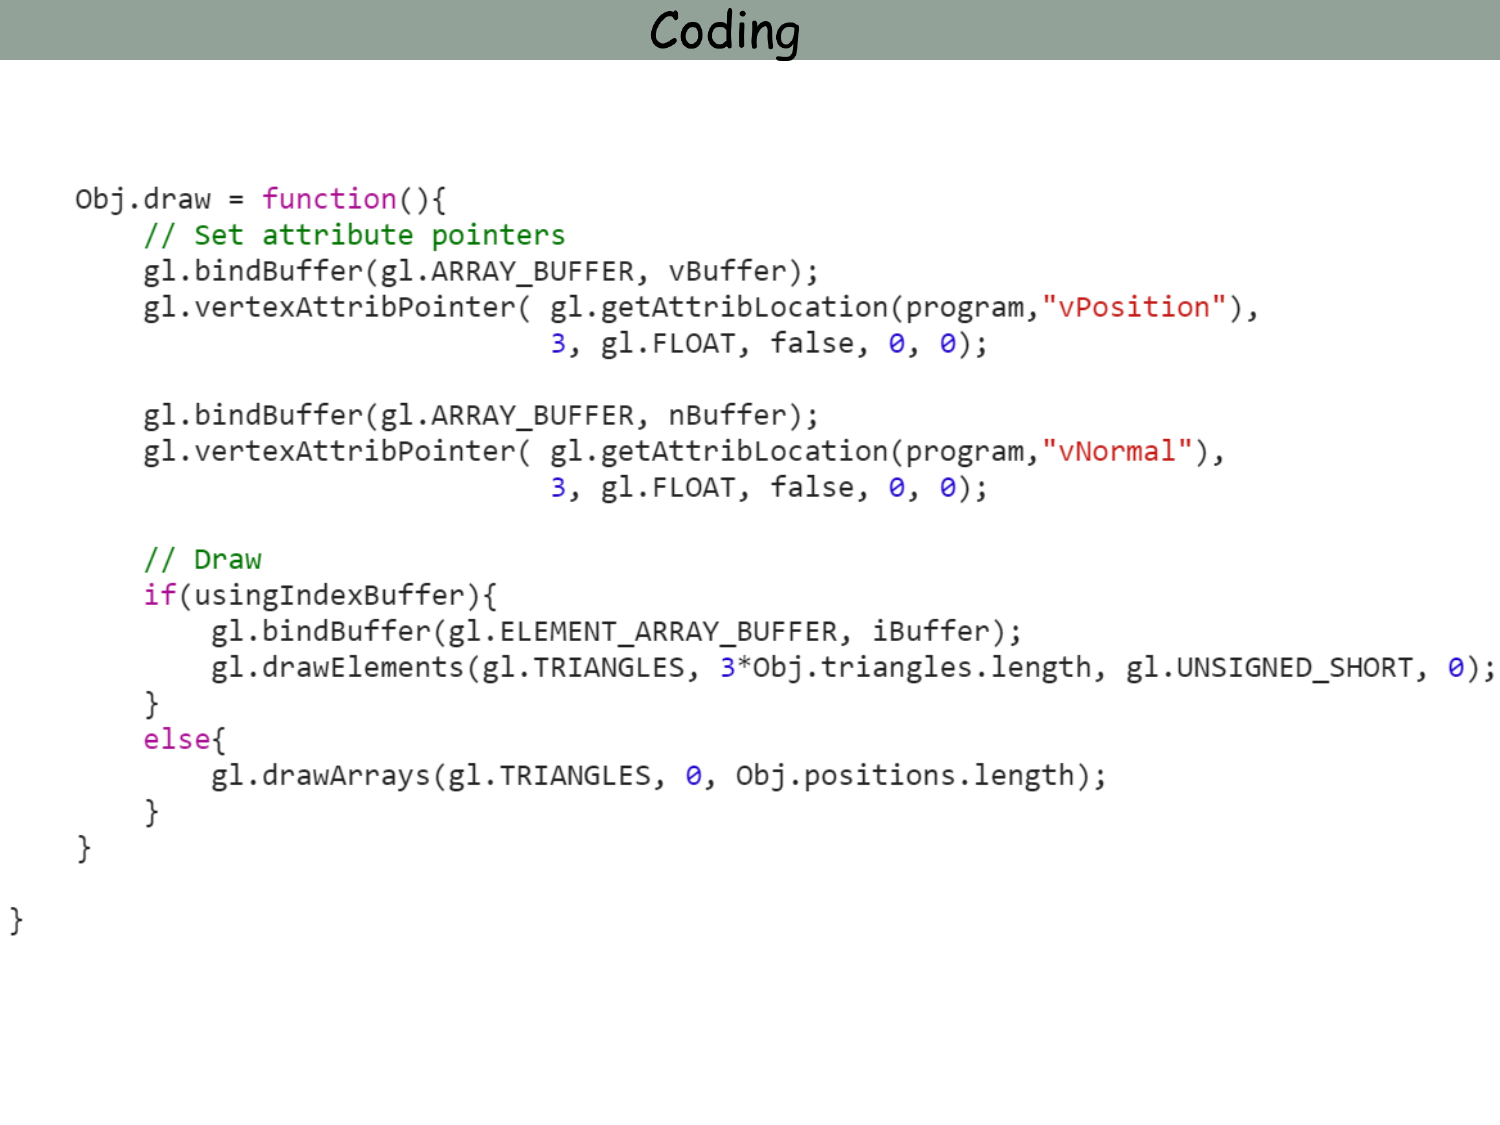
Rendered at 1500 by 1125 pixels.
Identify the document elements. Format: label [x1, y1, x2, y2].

picture [0, 183, 1500, 942]
picture [649, 7, 799, 62]
